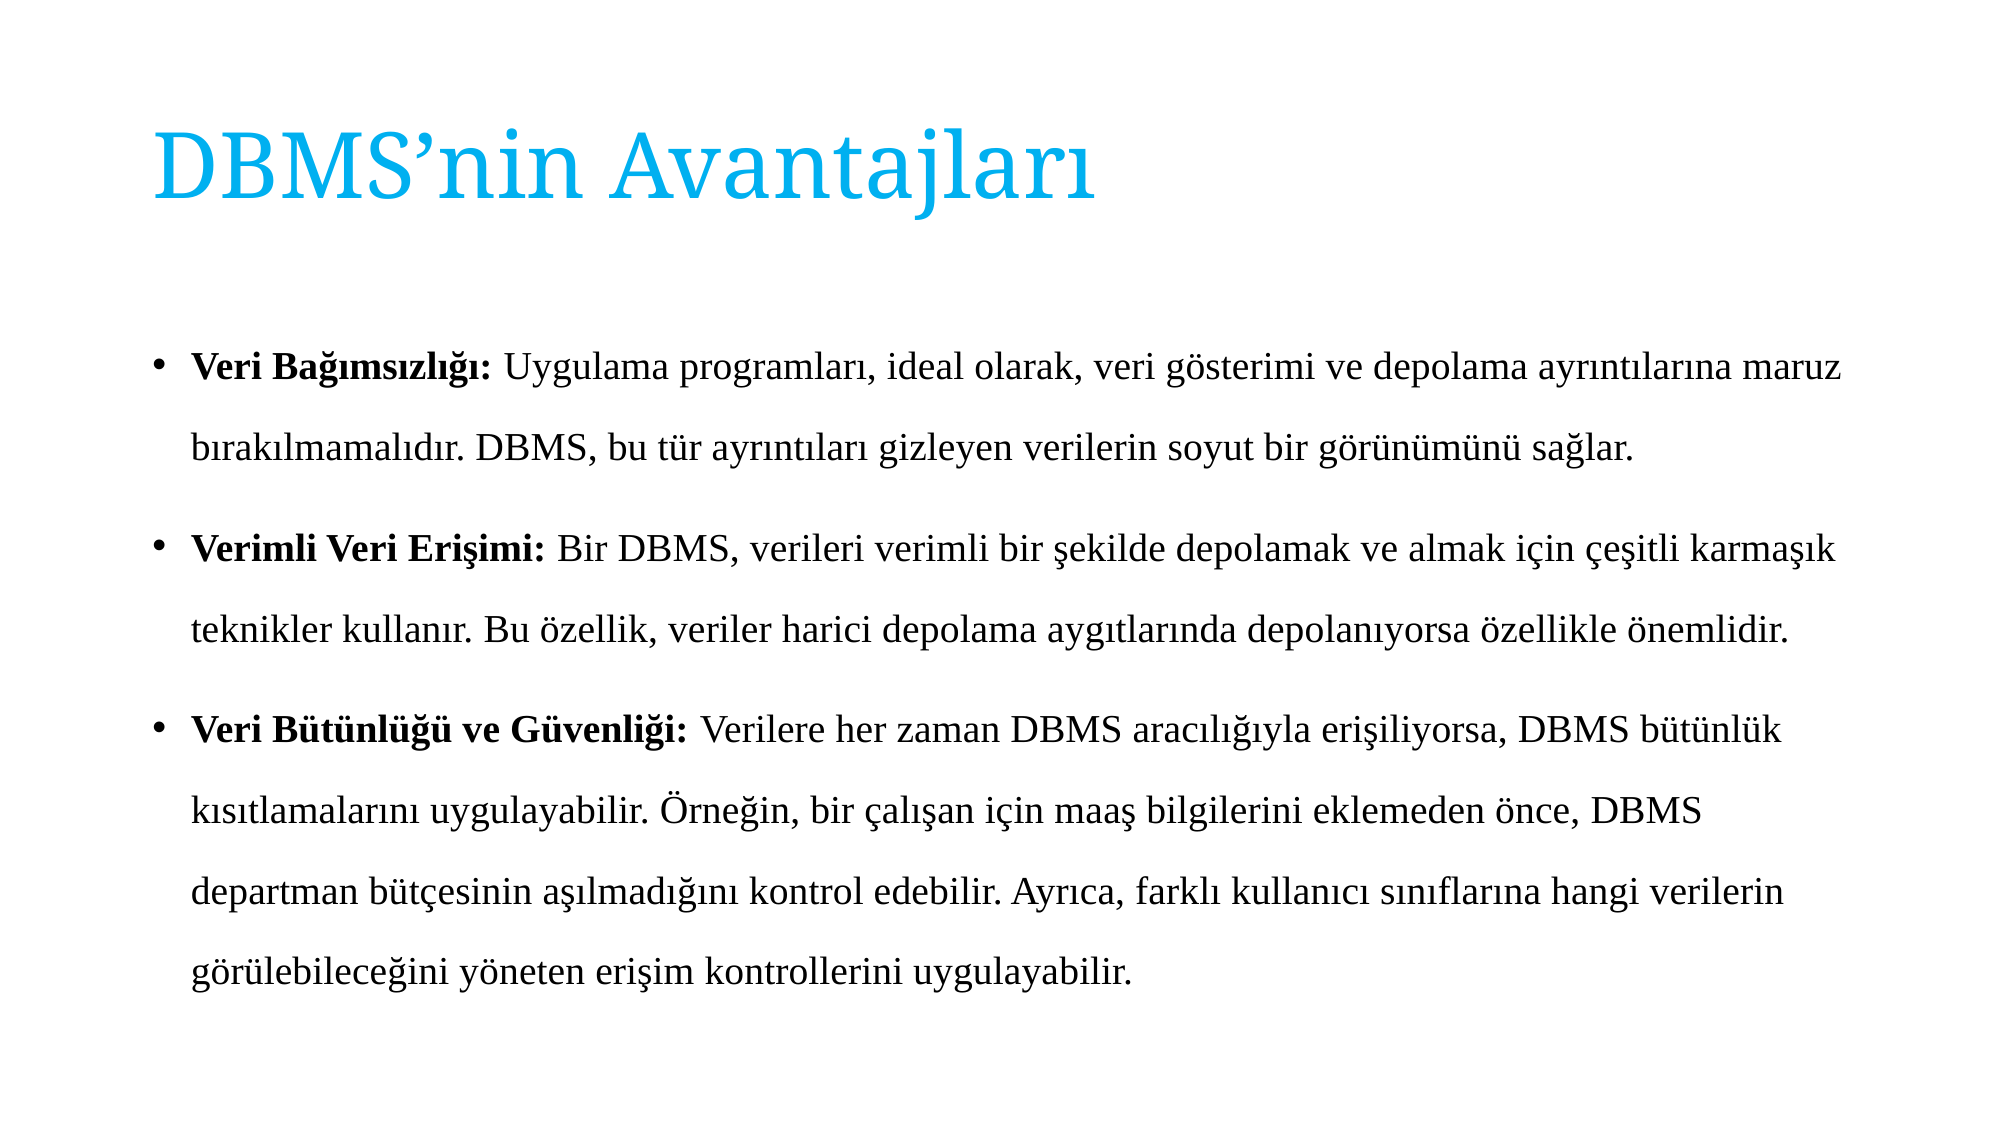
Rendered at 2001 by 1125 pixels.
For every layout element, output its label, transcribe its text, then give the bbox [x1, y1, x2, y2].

list Veri Bağımsızlığı: Uygulama programları, ideal olarak, veri gösterimi ve depolama ayrıntılarına maruz bırakılmamalıdır. DBMS, bu tür ayrıntıları gizleyen verilerin soyut bir görünümünü sağlar. Verimli Veri Erişimi: Bir DBMS, verileri verimli bir şekilde depolamak ve almak için çeşitli karmaşık teknikler kullanır. Bu özellik, veriler harici depolama aygıtlarında depolanıyorsa özellikle önemlidir. Veri Bütünlüğü ve Güvenliği: Verilere her zaman DBMS aracılığıyla erişiliyorsa, DBMS bütünlük kısıtlamalarını uygulayabilir. Örneğin, bir çalışan için maaş bilgilerini eklemeden önce, DBMS departman bütçesinin aşılmadığını kontrol edebilir. Ayrıca, farklı kullanıcı sınıflarına hangi verilerin görülebileceğini yöneten erişim kontrollerini uygulayabilir. [137, 299, 1863, 1014]
title DBMS’nin Avantajları [137, 59, 1863, 278]
